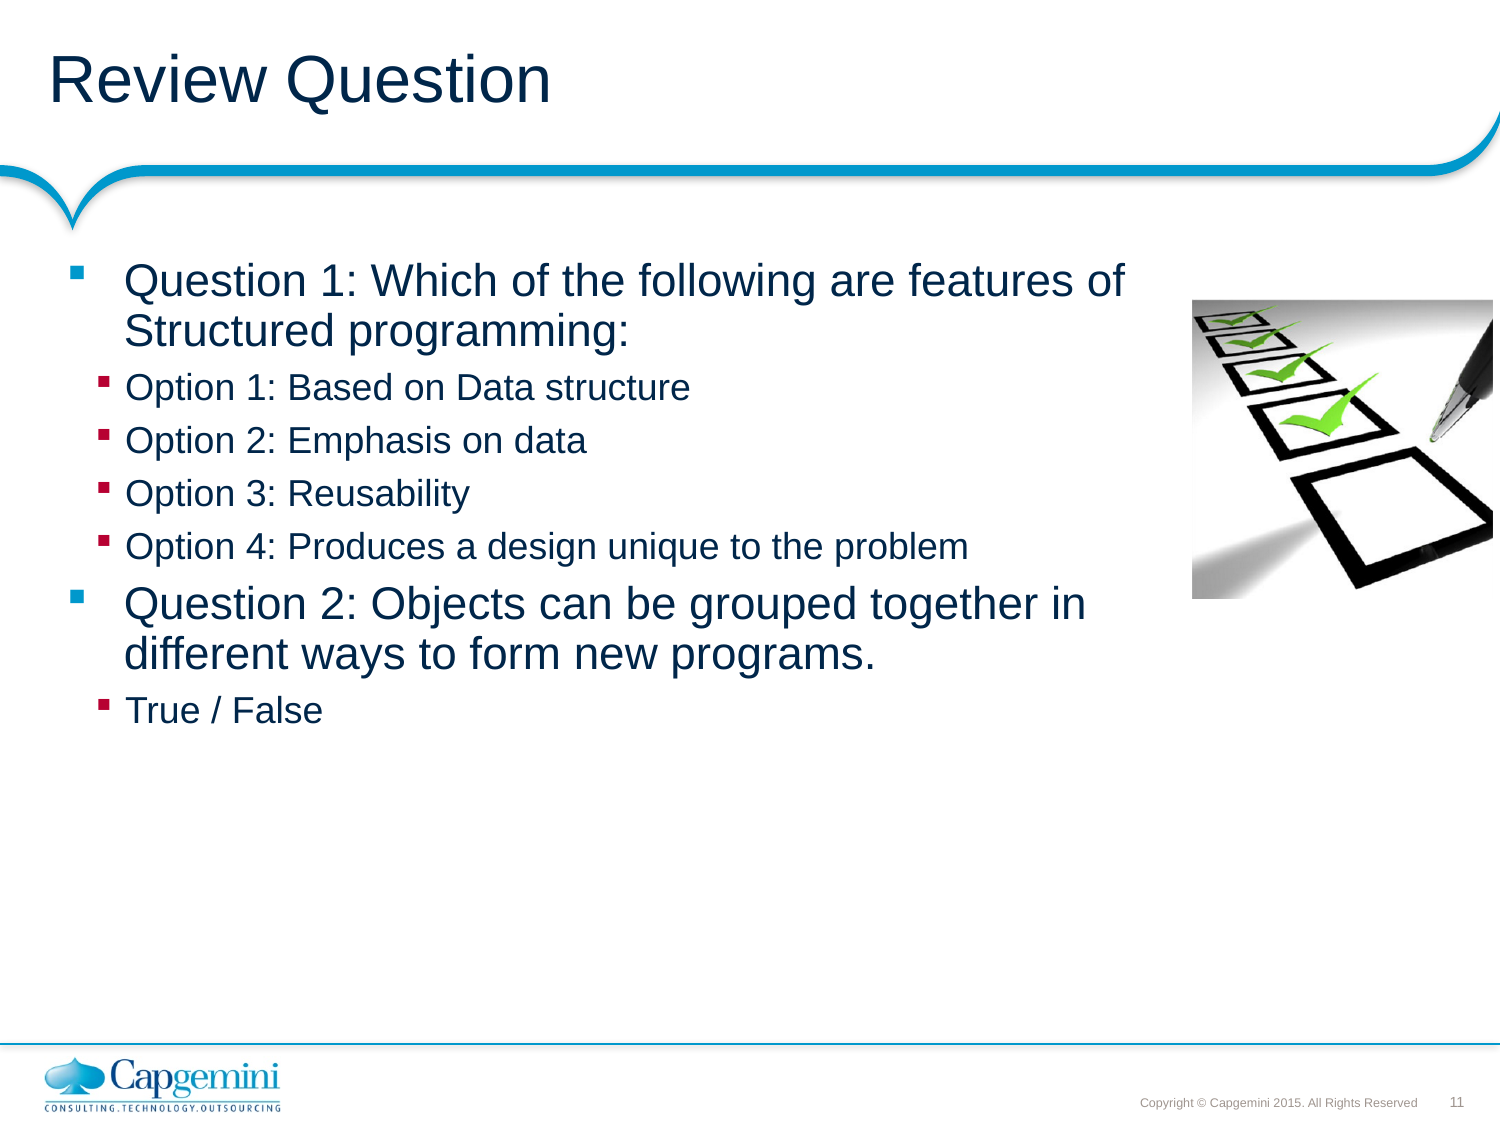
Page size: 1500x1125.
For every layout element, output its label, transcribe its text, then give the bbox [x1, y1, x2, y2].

list Question 1: Which of the following are features of Structured programming: Option 1: Based on Data structure Option 2: Emphasis on data Option 3: Reusability Option 4: Produces a design unique to the problem Question 2: Objects can be grouped together in different ways to form new programs. True / False [48, 245, 1179, 1007]
picture [1192, 299, 1493, 599]
picture [44, 1056, 281, 1113]
title Review Question [0, 0, 1500, 165]
